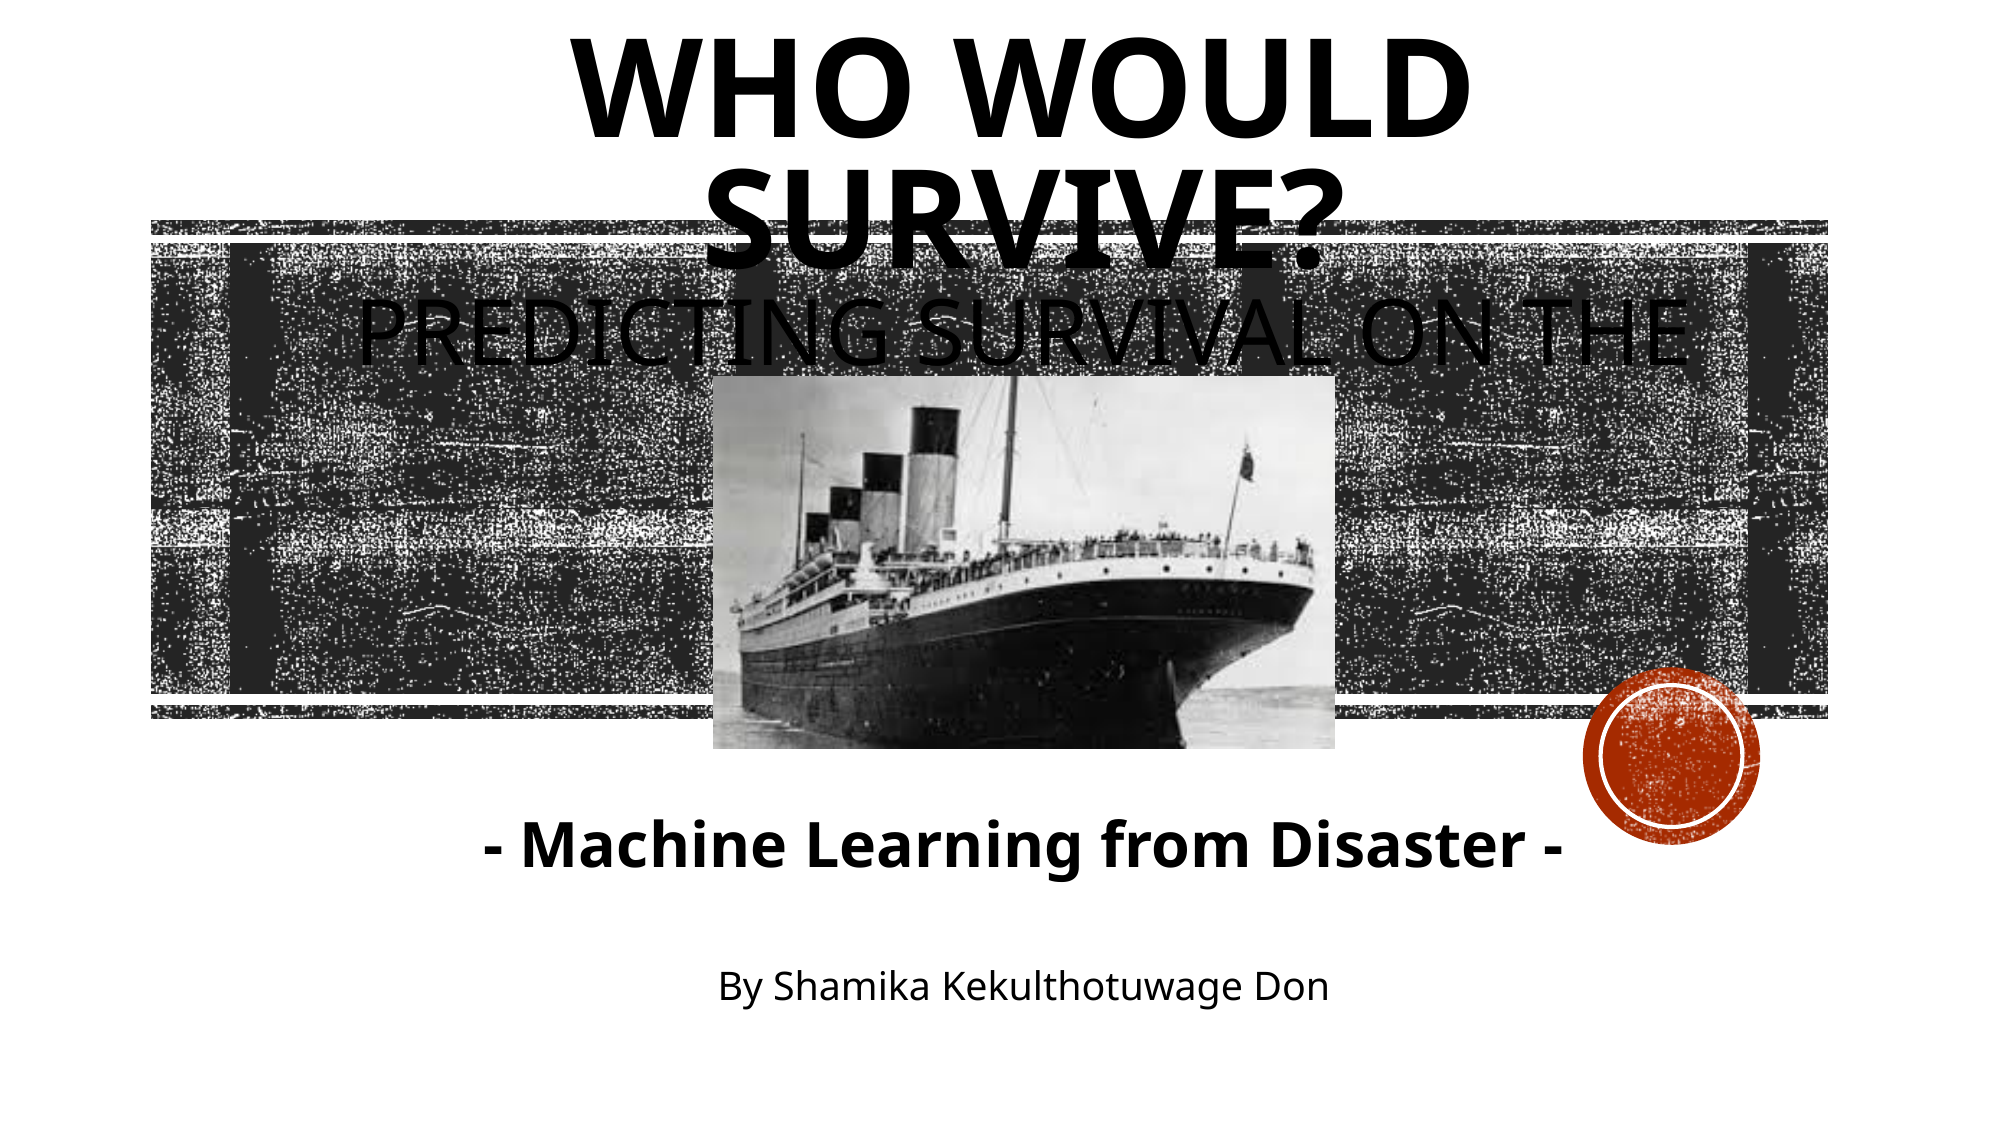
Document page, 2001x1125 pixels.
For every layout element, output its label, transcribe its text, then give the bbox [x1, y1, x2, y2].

title Who would survive? Predicting survival on the Titanic [273, 55, 1774, 448]
picture [713, 376, 1335, 749]
subtitle - Machine Learning from Disaster - By Shamika Kekulthotuwage Don [273, 805, 1774, 1019]
